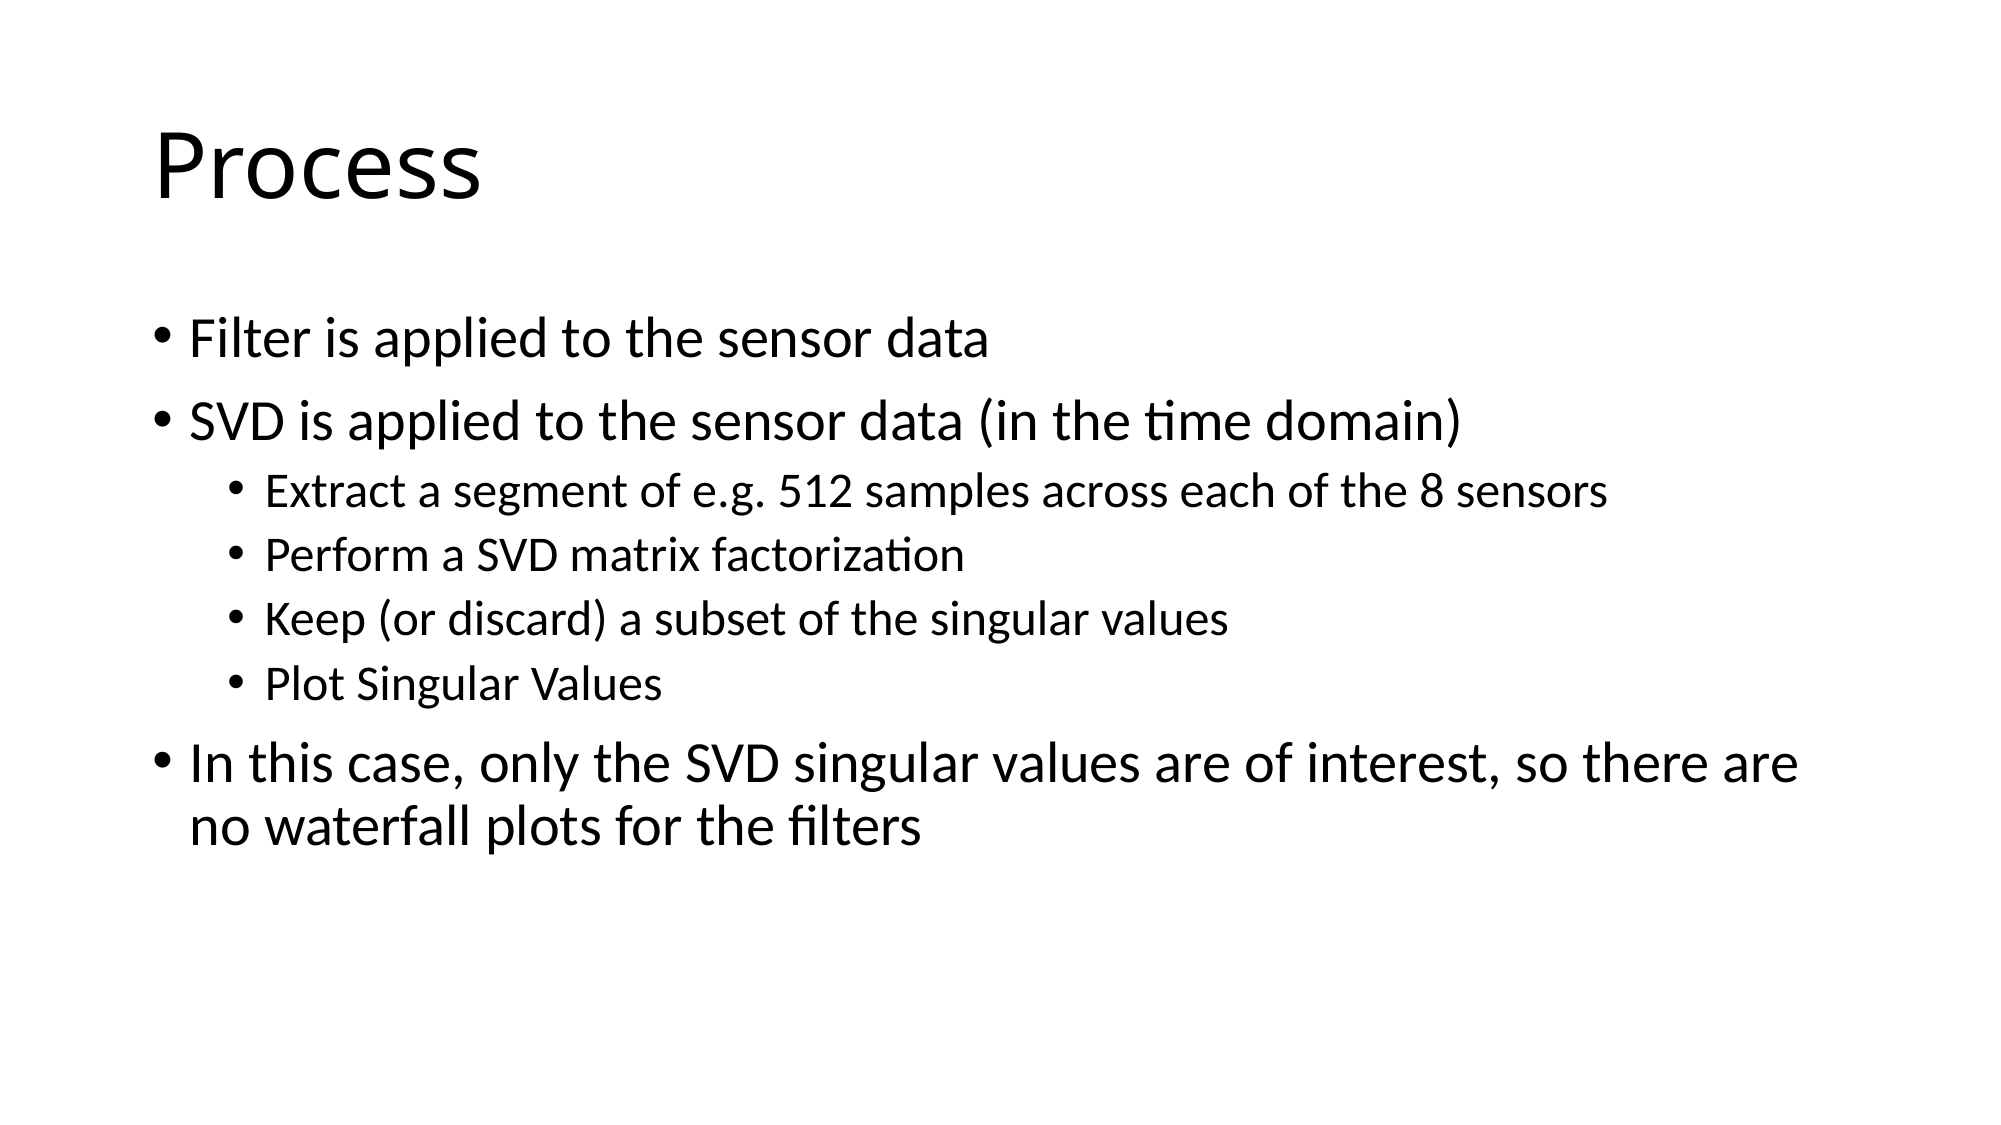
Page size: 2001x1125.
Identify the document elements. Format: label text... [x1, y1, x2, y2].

title Process [137, 59, 1863, 278]
list Filter is applied to the sensor data SVD is applied to the sensor data (in the time domain) Extract a segment of e.g. 512 samples across each of the 8 sensors Perform a SVD matrix factorization Keep (or discard) a subset of the singular values Plot Singular Values In this case, only the SVD singular values are of interest, so there are no waterfall plots for the filters [137, 299, 1863, 1014]
